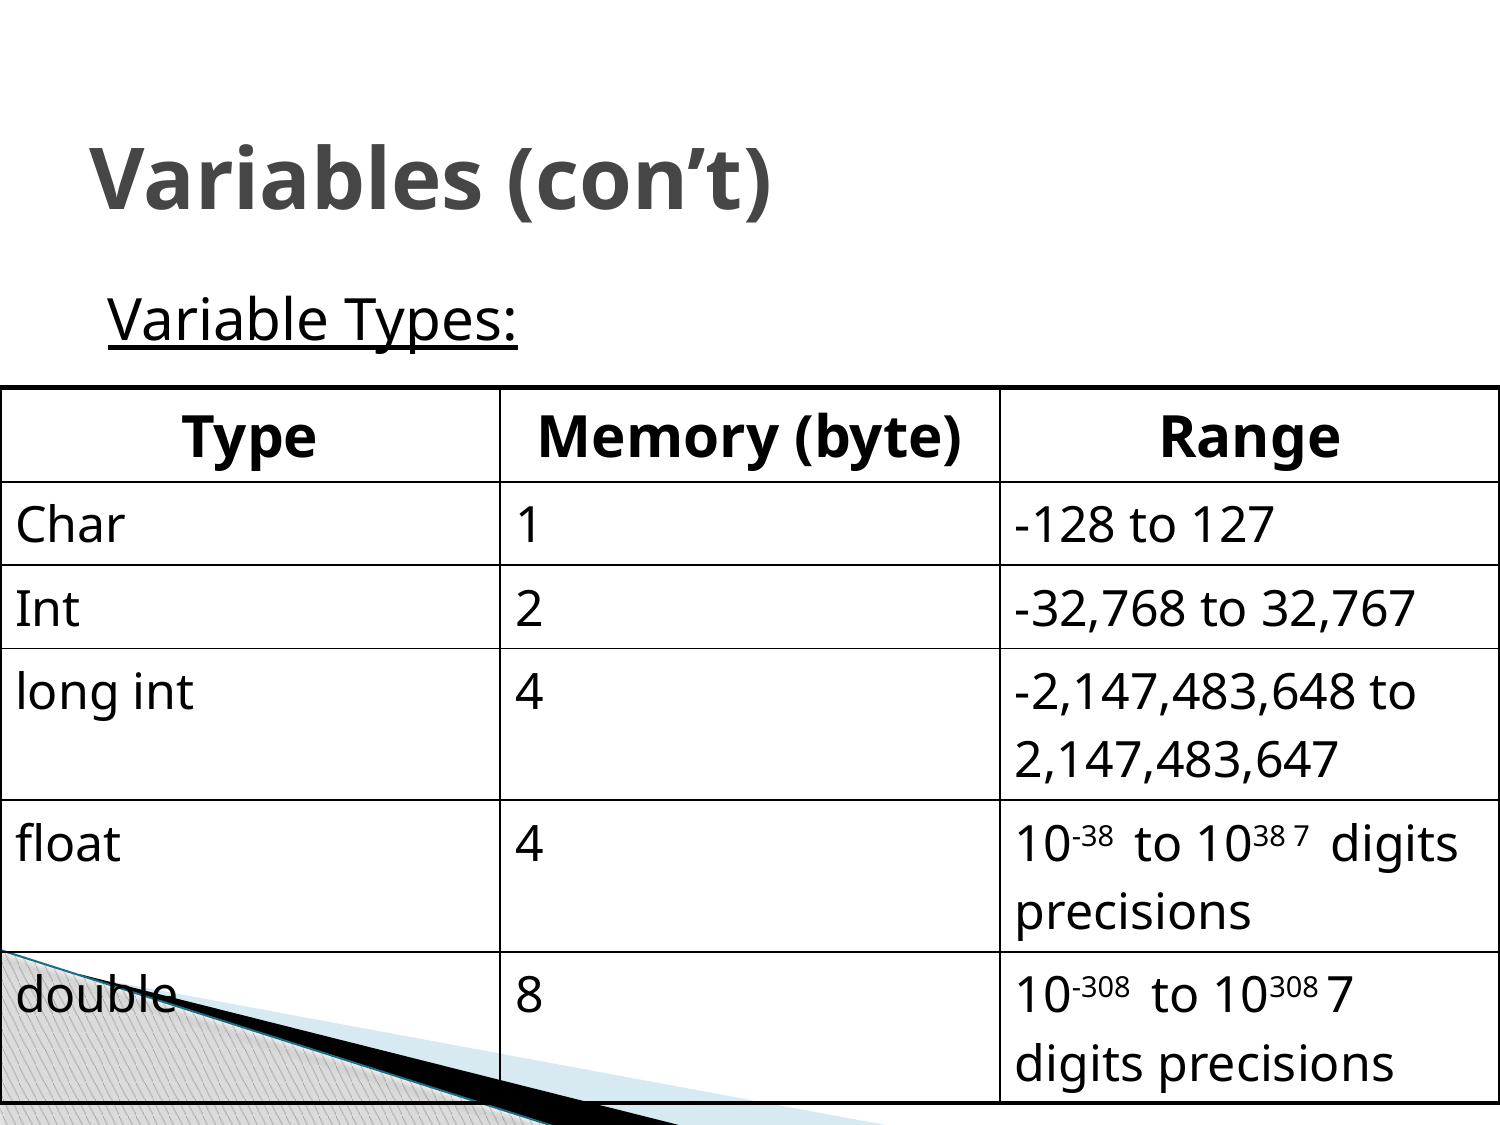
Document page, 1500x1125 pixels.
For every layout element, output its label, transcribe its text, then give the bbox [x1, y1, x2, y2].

table_cell float [2, 801, 499, 951]
table_cell 10-308 to 10308 7 digits precisions [1001, 953, 1498, 1101]
table_cell long int [2, 649, 499, 799]
table_header Memory (byte) [501, 390, 999, 481]
title Variables (con’t) [75, 62, 1425, 288]
table_header Range [1001, 390, 1498, 481]
table_cell 4 [501, 649, 999, 799]
table_header Type [2, 390, 499, 481]
table_cell -32,768 to 32,767 [1001, 566, 1498, 648]
table_cell 2 [501, 566, 999, 648]
table_cell double [2, 953, 499, 1101]
table_cell -128 to 127 [1001, 483, 1498, 564]
table_cell 8 [501, 953, 999, 1101]
table_cell 1 [501, 483, 999, 564]
table_cell 4 [501, 801, 999, 951]
table_cell Char [2, 483, 499, 564]
list Variable Types: [75, 275, 738, 385]
table_cell -2,147,483,648 to 2,147,483,647 [1001, 649, 1498, 799]
table_cell 10-38 to 1038 7 digits precisions [1001, 801, 1498, 951]
table_cell Int [2, 566, 499, 648]
